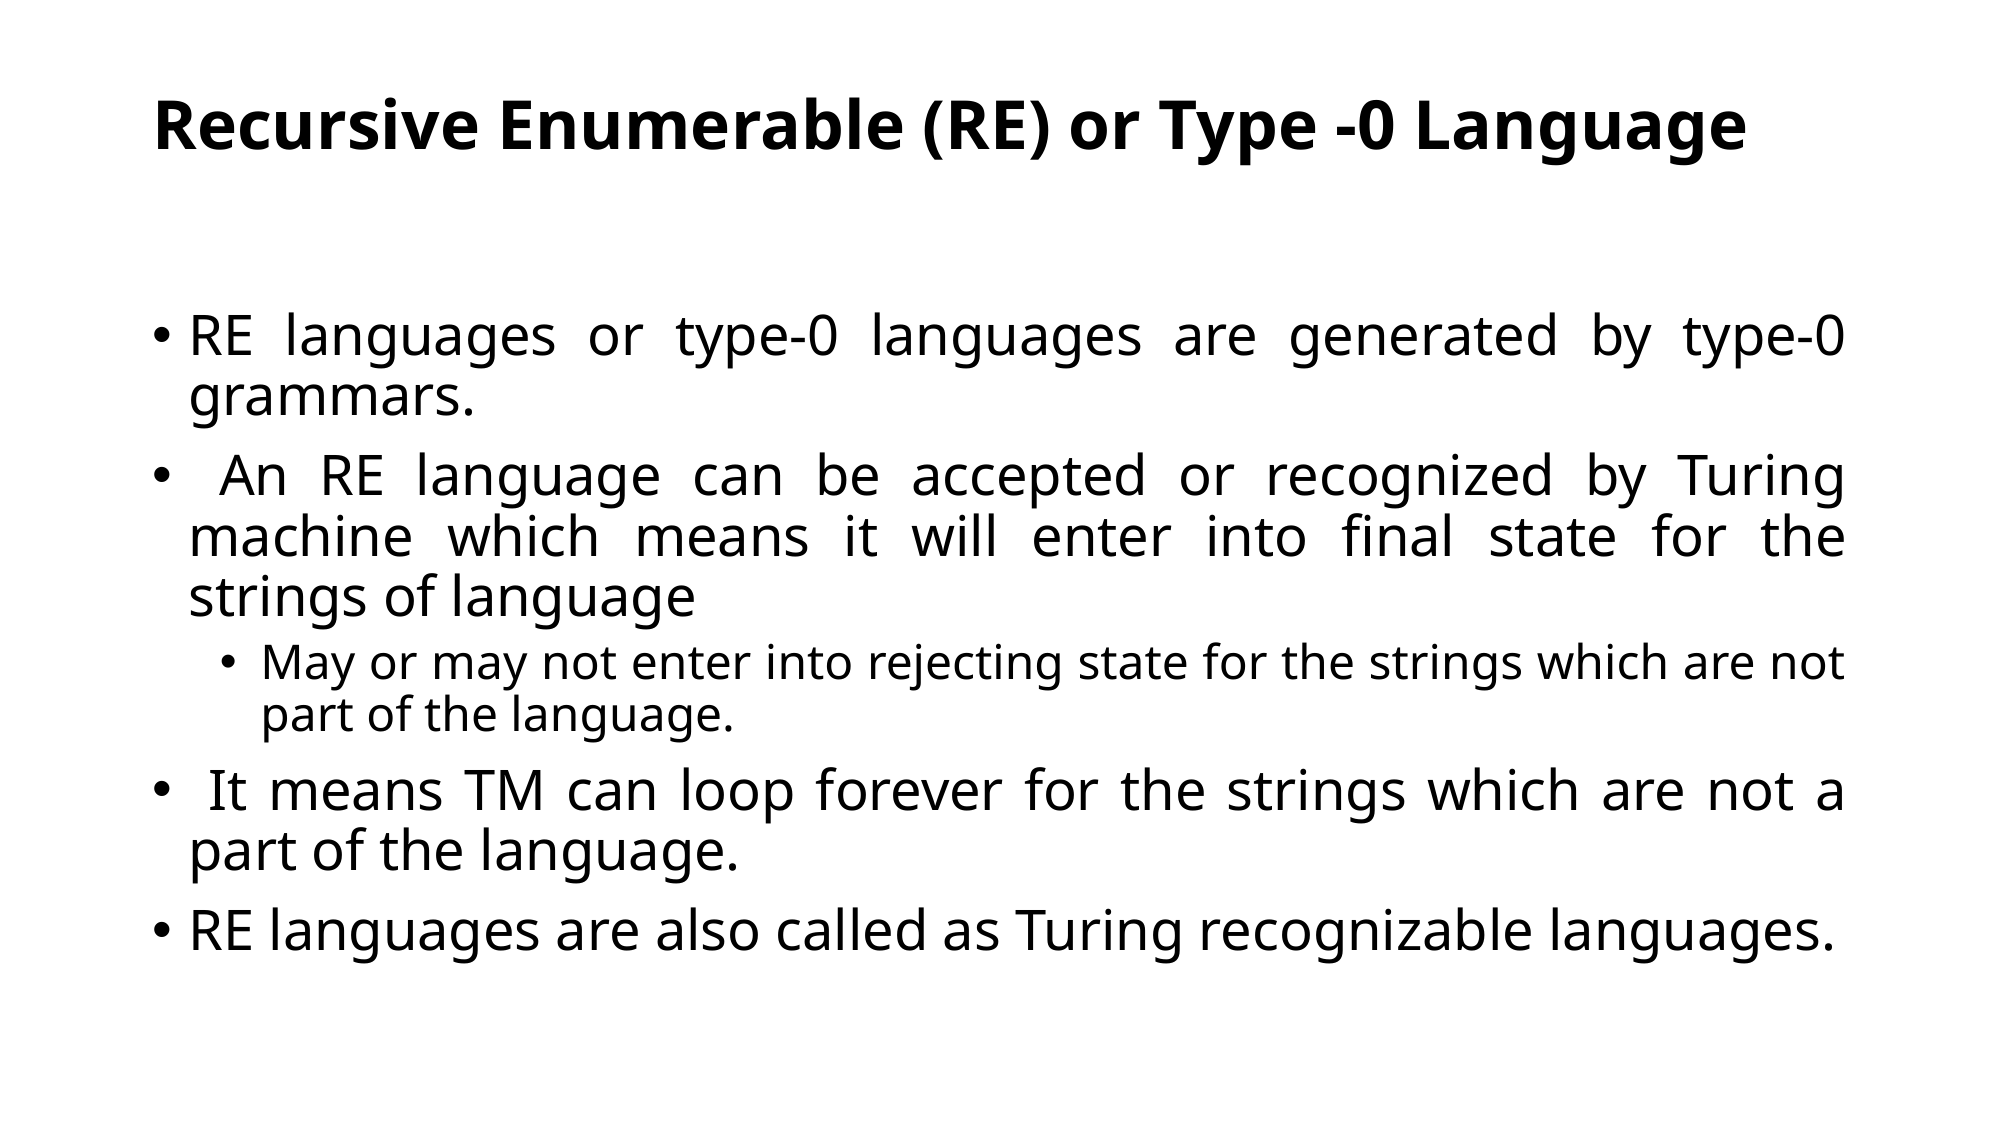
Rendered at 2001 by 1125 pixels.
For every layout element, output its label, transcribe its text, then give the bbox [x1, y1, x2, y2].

list RE languages or type-0 languages are generated by type-0 grammars. An RE language can be accepted or recognized by Turing machine which means it will enter into final state for the strings of language May or may not enter into rejecting state for the strings which are not part of the language. It means TM can loop forever for the strings which are not a part of the language. RE languages are also called as Turing recognizable languages. [137, 299, 1863, 1014]
title Recursive Enumerable (RE) or Type -0 Language [137, 59, 1863, 278]
